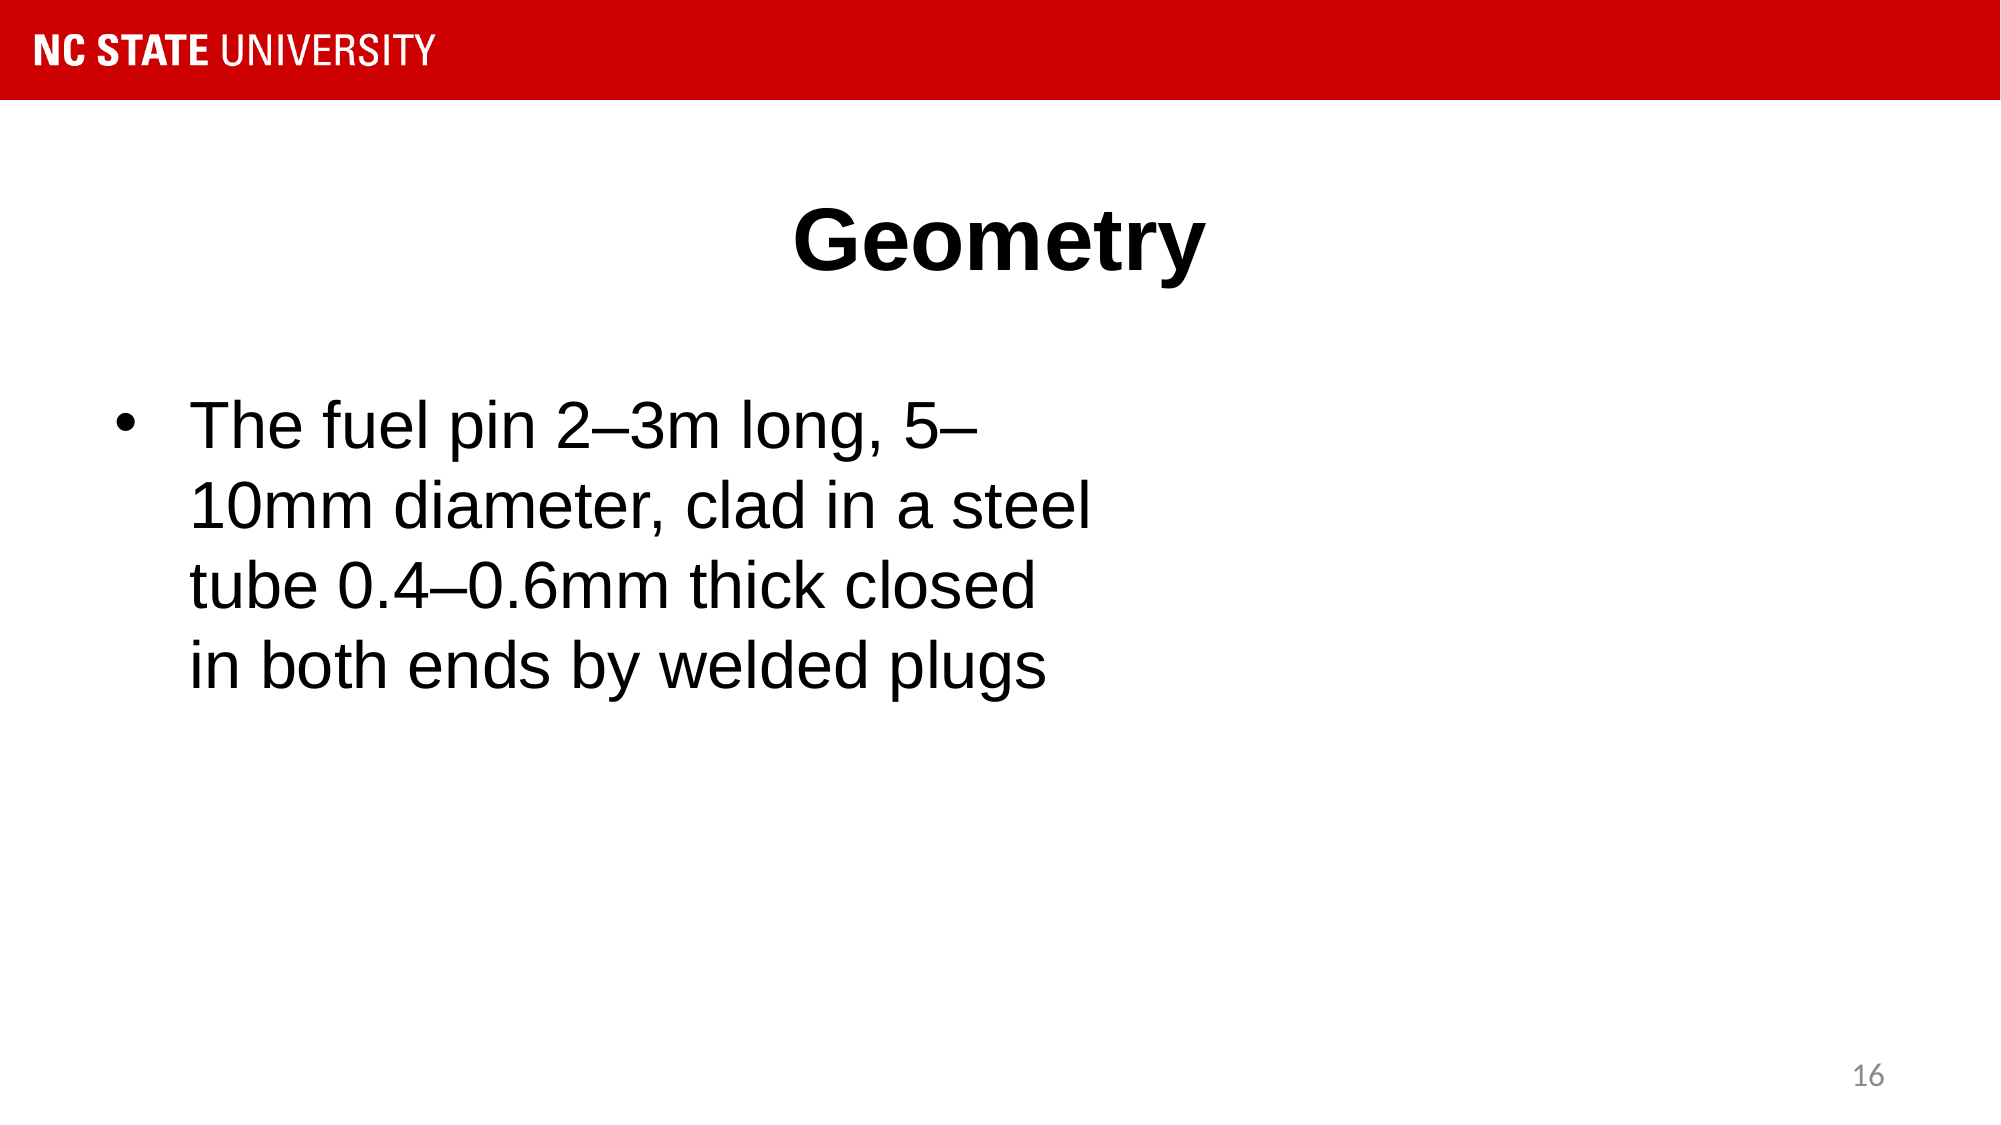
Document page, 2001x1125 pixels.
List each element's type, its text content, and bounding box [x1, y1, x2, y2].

slide_number 16 [1433, 1042, 1900, 1103]
title Geometry [99, 147, 1900, 323]
list The fuel pin 2–3m long, 5–10mm diameter, clad in a steel tube 0.4–0.6mm thick closed in both ends by welded plugs [99, 374, 1109, 1005]
picture [0, 0, 2001, 100]
